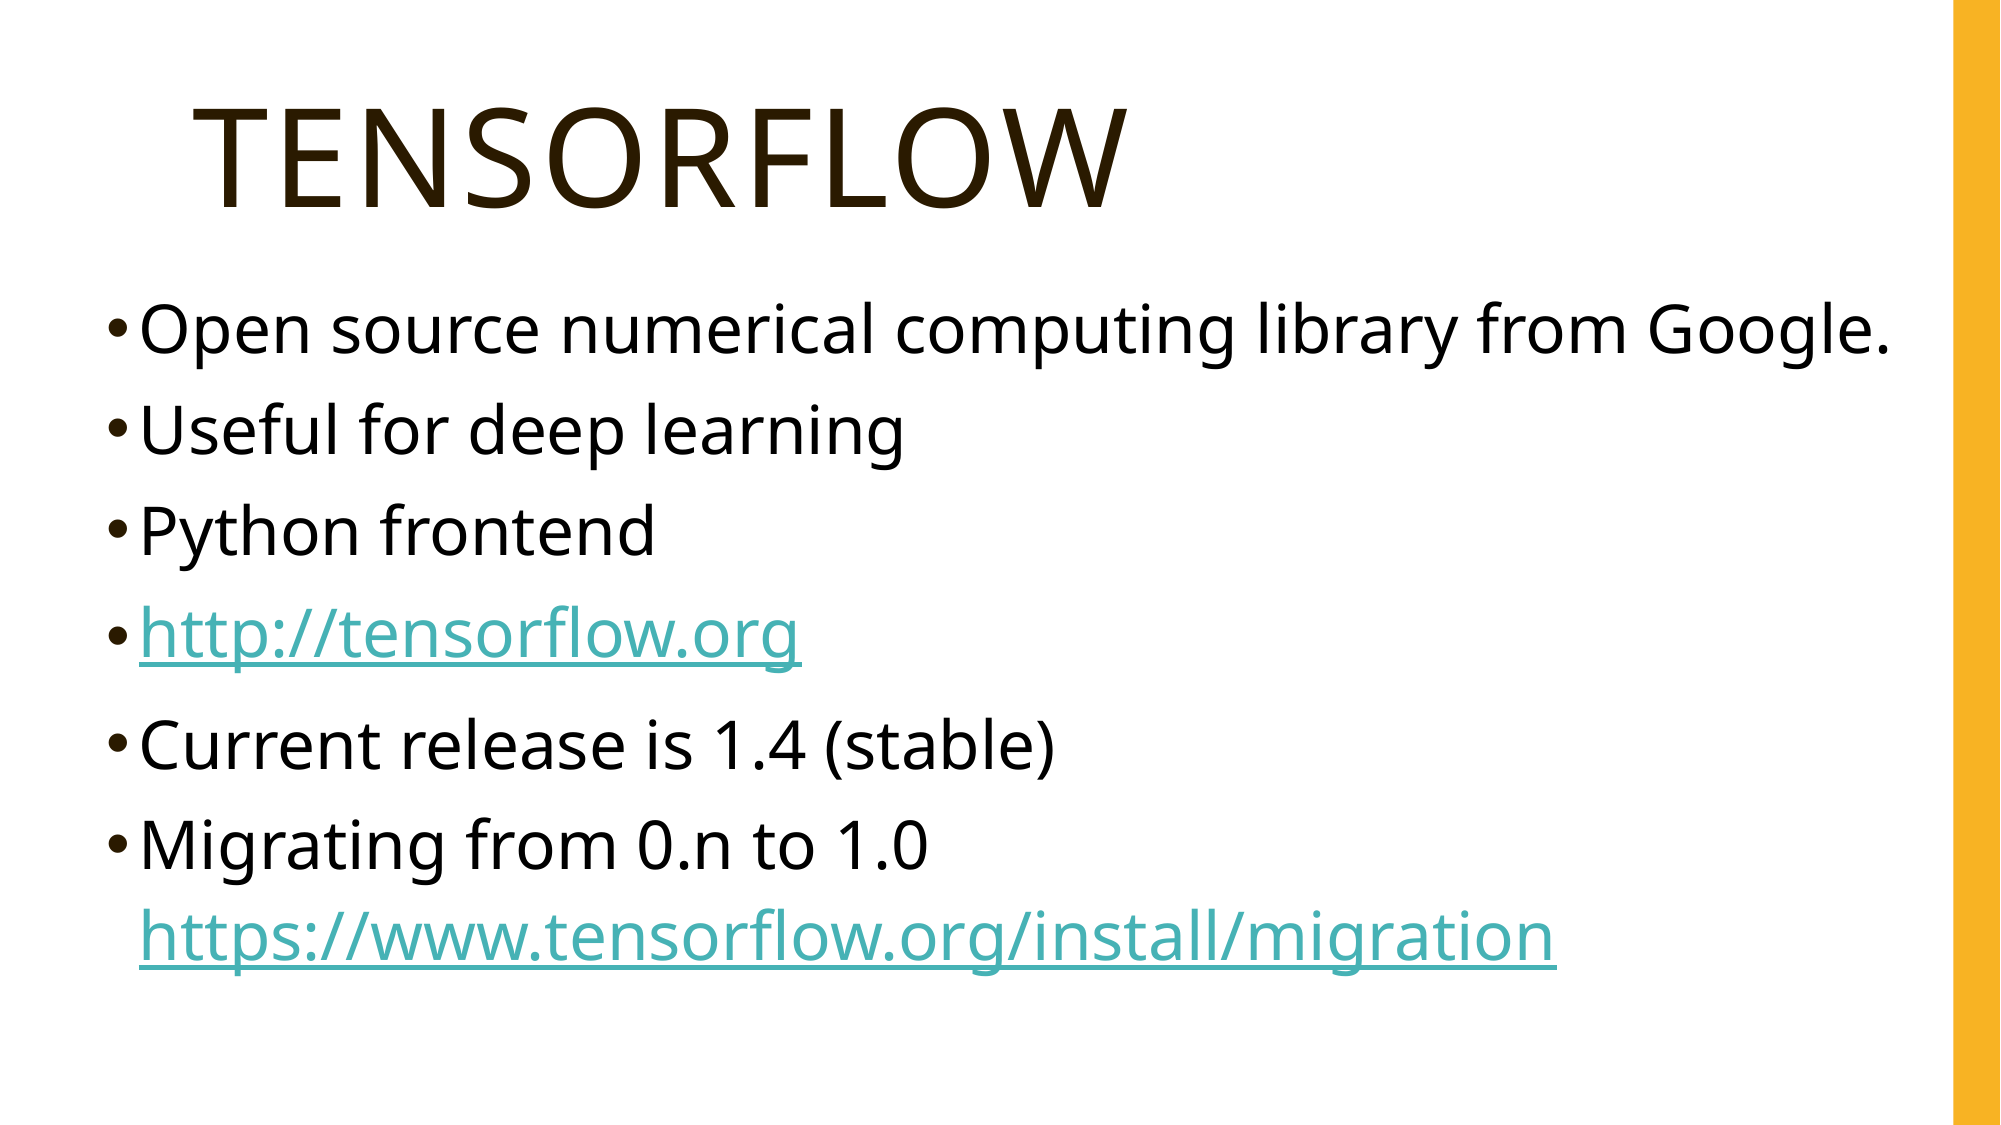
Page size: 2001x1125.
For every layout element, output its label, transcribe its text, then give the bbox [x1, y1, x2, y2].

title Tensorflow [177, 81, 1964, 216]
list Open source numerical computing library from Google. Useful for deep learning Python frontend http://tensorflow.org Current release is 1.4 (stable) Migrating from 0.n to 1.0 https://www.tensorflow.org/install/migration [91, 270, 1925, 1001]
